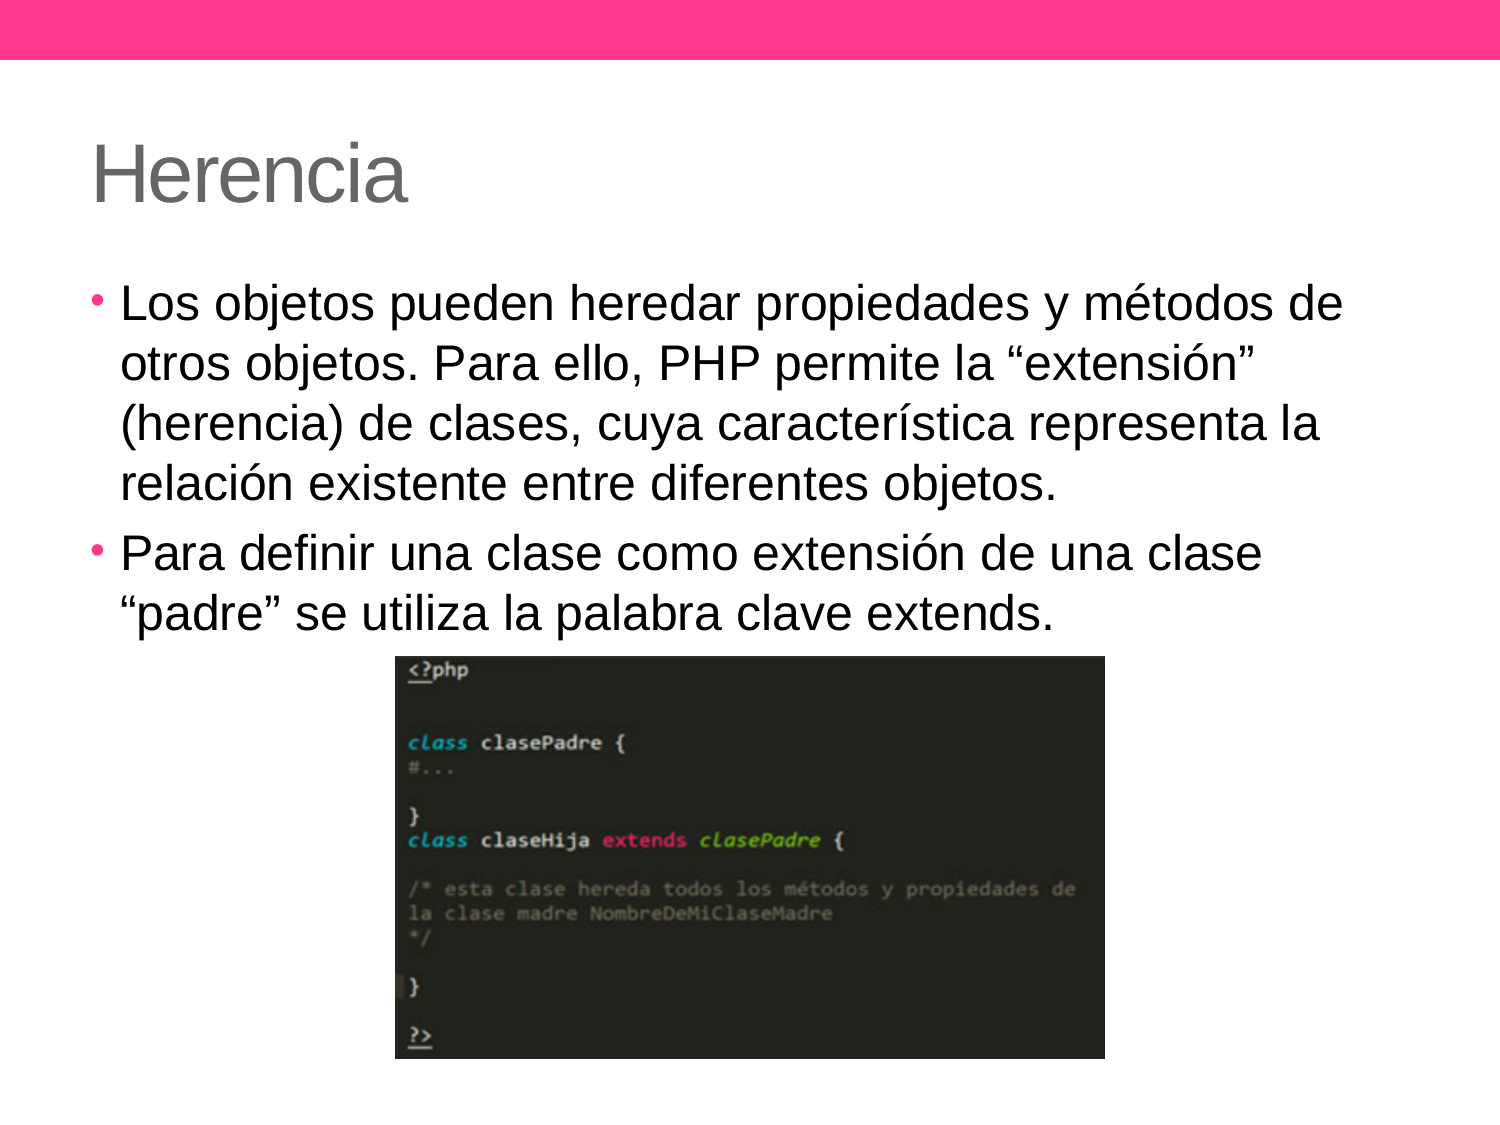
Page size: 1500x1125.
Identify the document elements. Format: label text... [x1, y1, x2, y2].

list Los objetos pueden heredar propiedades y métodos de otros objetos. Para ello, PHP permite la “extensión” (herencia) de clases, cuya característica representa la relación existente entre diferentes objetos. Para definir una clase como extensión de una clase “padre” se utiliza la palabra clave extends. [75, 262, 1425, 1063]
picture [395, 656, 1105, 1059]
title Herencia [75, 87, 1425, 250]
